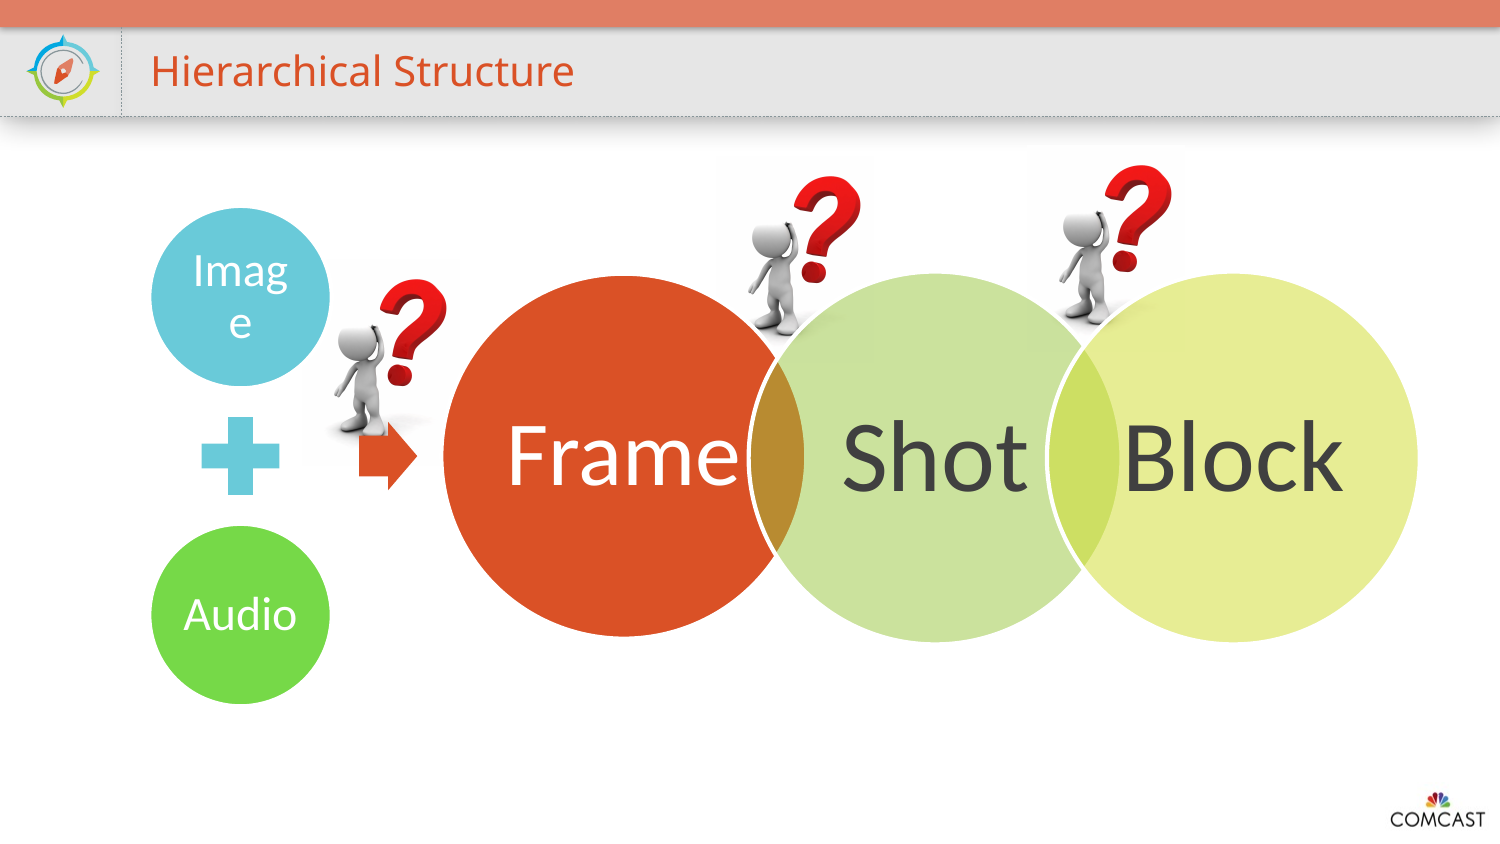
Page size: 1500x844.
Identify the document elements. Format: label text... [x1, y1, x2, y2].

picture [1027, 145, 1185, 271]
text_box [111, 205, 845, 707]
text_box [693, 271, 1475, 645]
picture [1385, 782, 1491, 843]
picture [716, 156, 875, 271]
title Hierarchical Structure [135, 37, 1352, 108]
